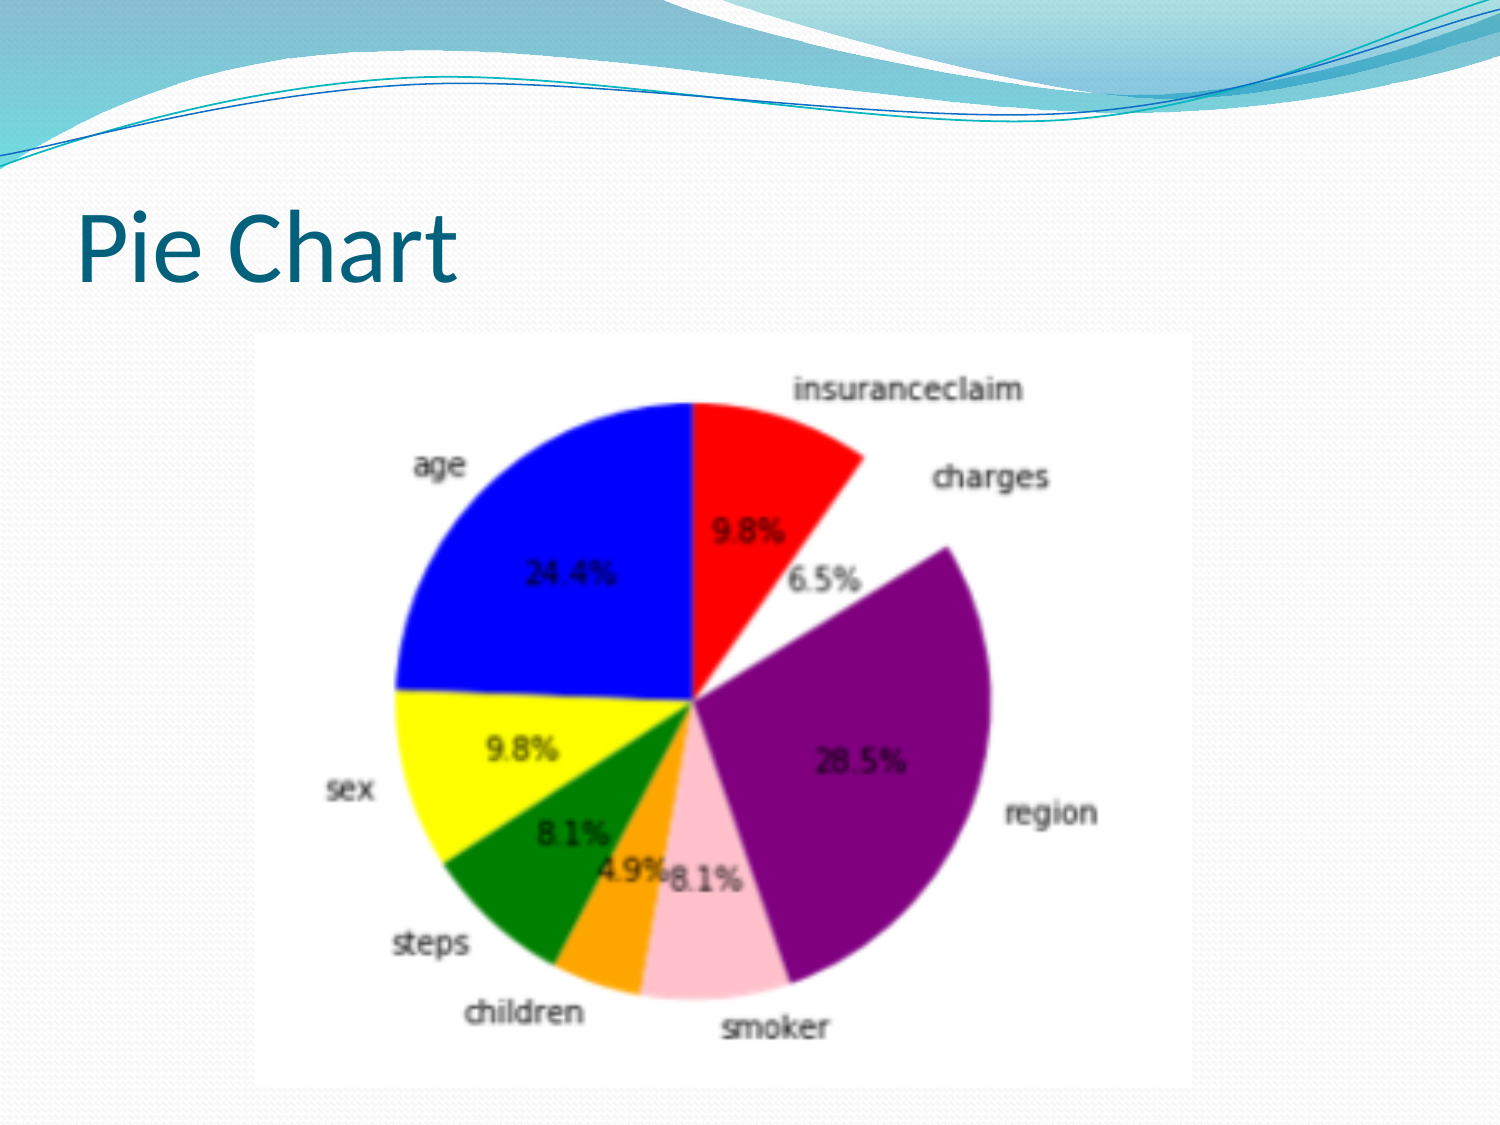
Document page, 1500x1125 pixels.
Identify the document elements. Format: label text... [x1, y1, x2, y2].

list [255, 334, 1192, 1087]
title Pie Chart [75, 115, 1425, 303]
